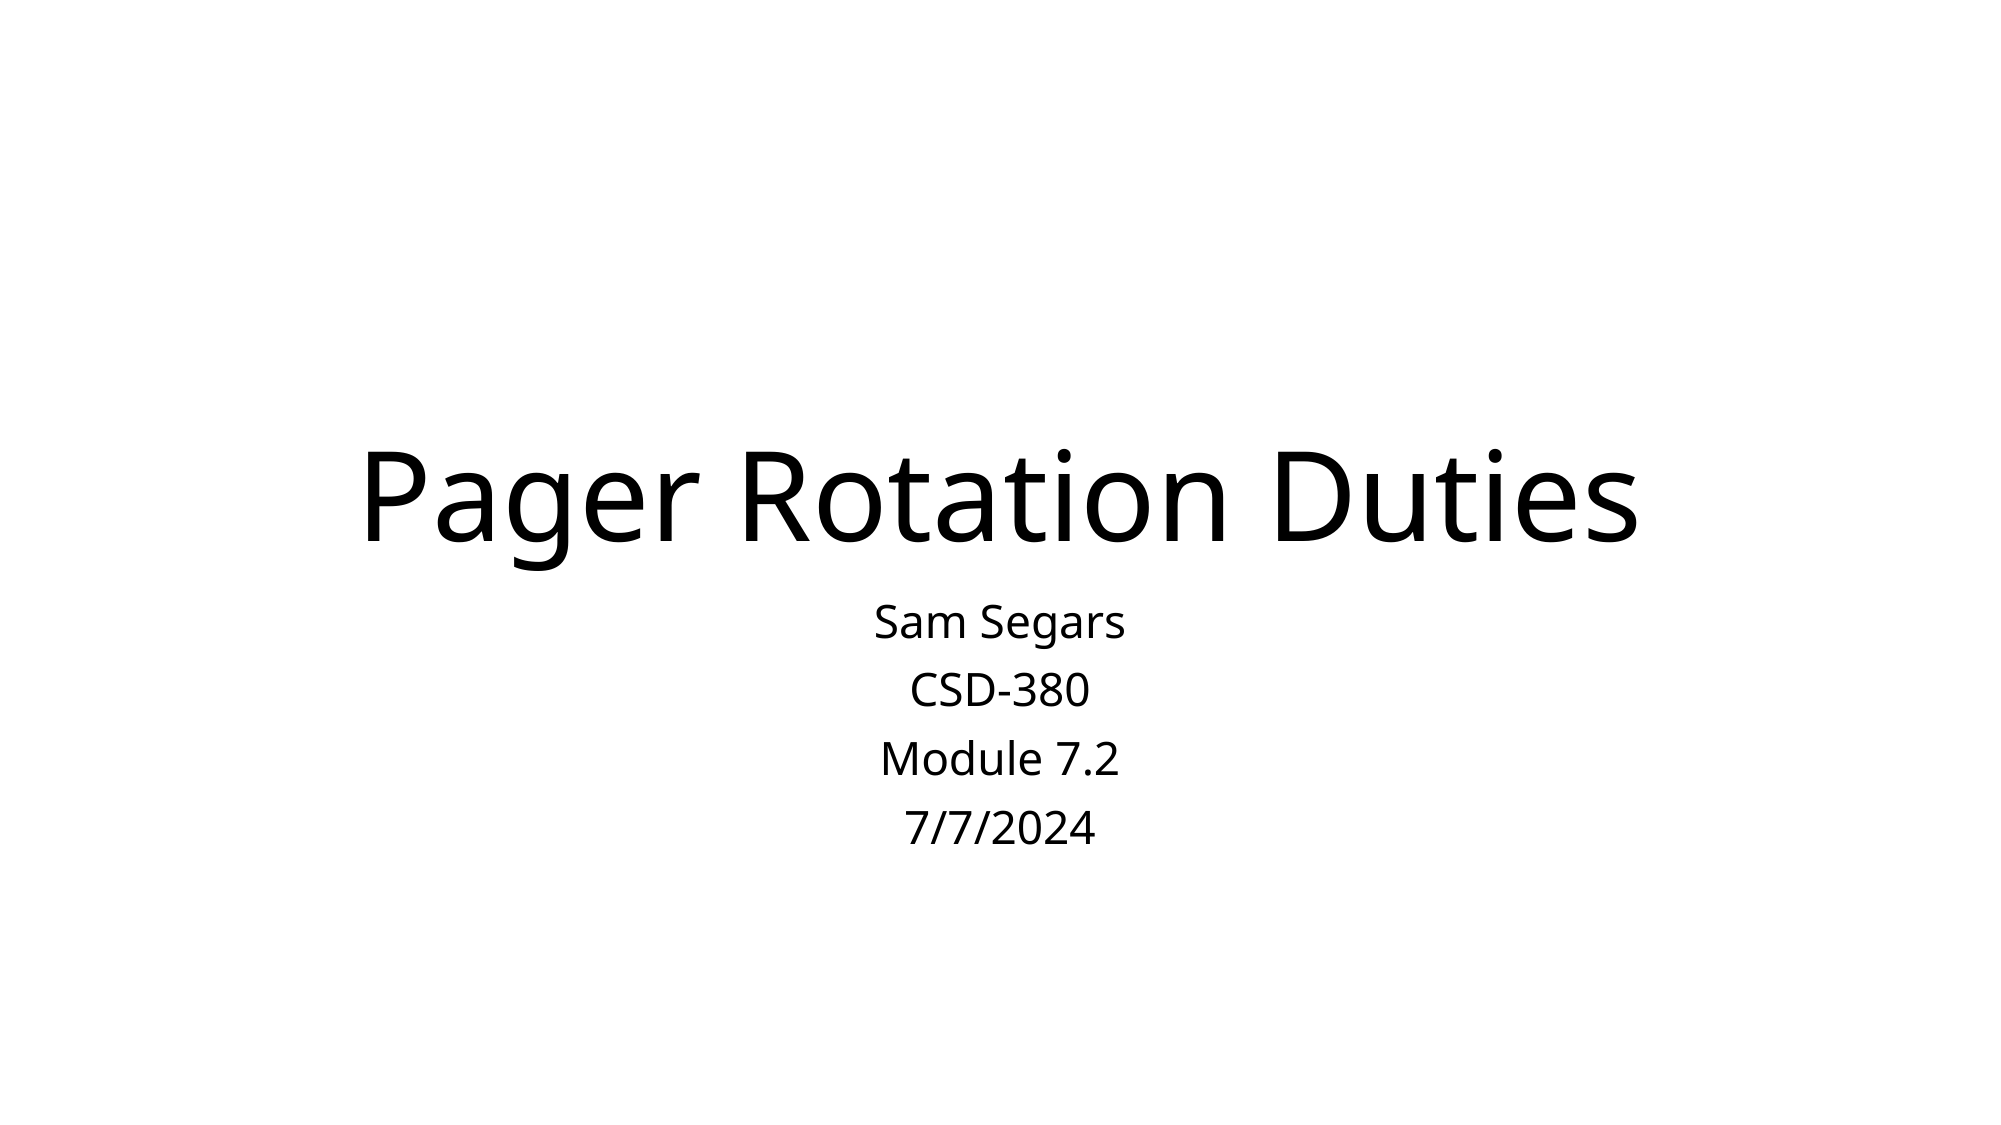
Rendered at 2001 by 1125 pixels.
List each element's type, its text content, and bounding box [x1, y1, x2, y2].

title Pager Rotation Duties [249, 184, 1750, 576]
subtitle Sam Segars CSD-380 Module 7.2 7/7/2024 [249, 590, 1750, 863]
